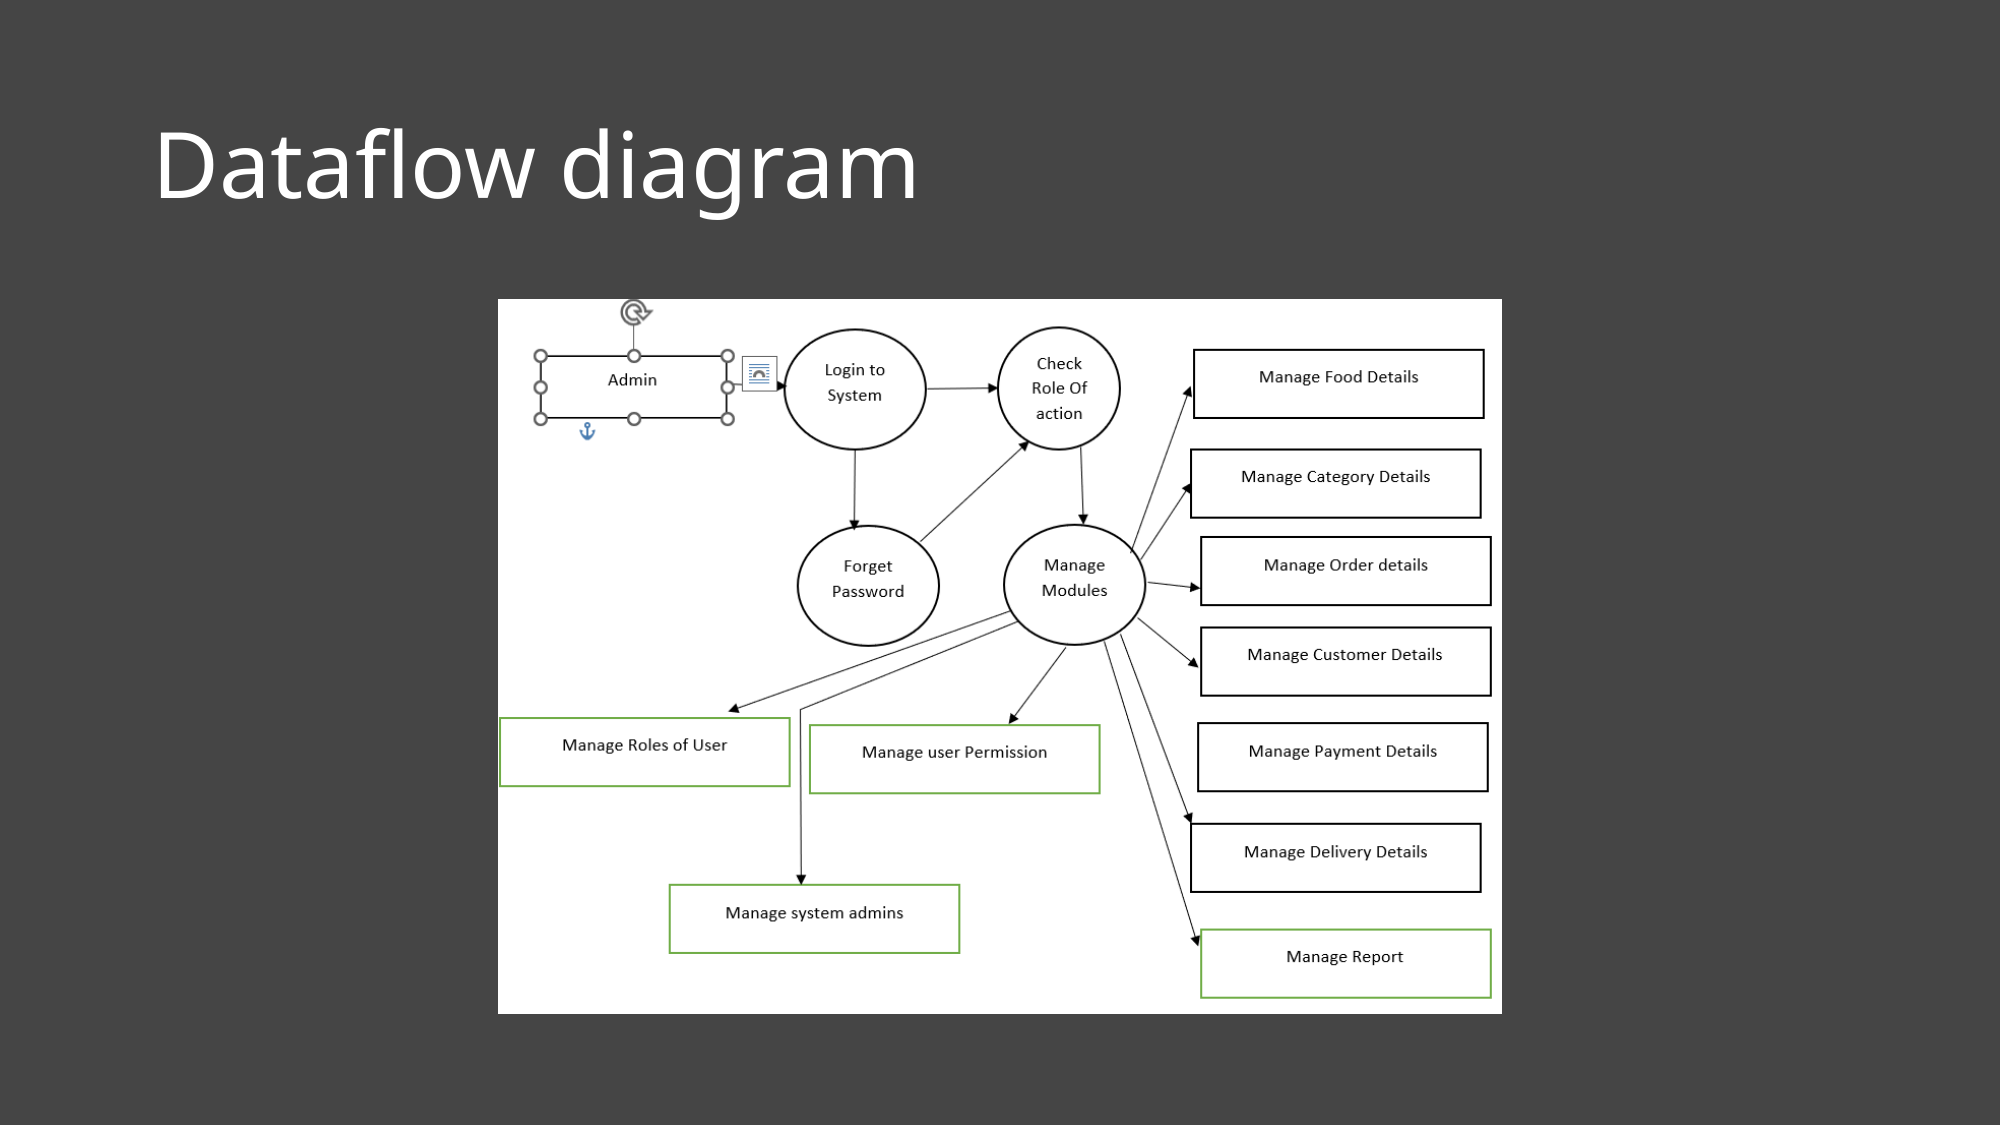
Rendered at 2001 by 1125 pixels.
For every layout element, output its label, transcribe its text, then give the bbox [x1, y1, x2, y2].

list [498, 299, 1502, 1014]
title Dataflow diagram [137, 59, 1863, 278]
